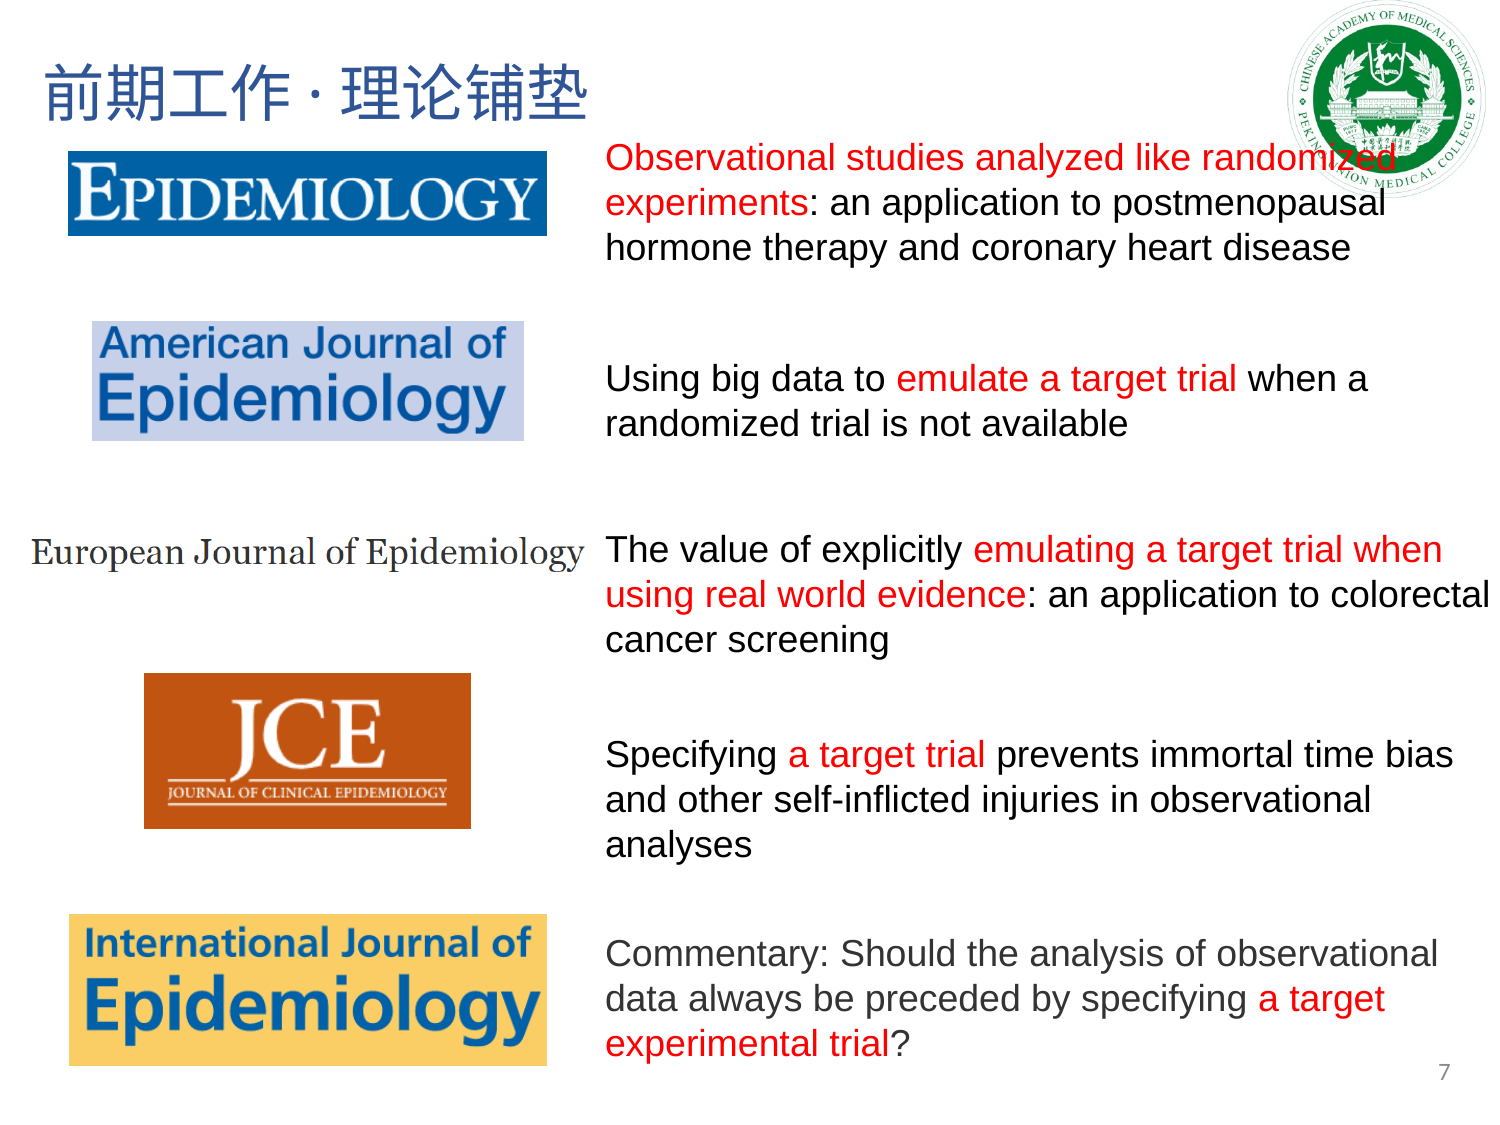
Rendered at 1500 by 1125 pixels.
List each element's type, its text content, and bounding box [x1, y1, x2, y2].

slide_number 7 [1396, 1071, 1466, 1101]
text_box Commentary: Should the analysis of observational data always be preceded by specifying a target experimental trial? [590, 921, 1484, 1071]
picture [1287, 0, 1486, 198]
text_box Specifying a target trial prevents immortal time bias and other self-inflicted injuries in observational analyses [590, 722, 1482, 873]
picture [92, 321, 524, 441]
text_box The value of explicitly emulating a target trial when using real world evidence: an application to colorectal cancer screening [590, 517, 1500, 668]
title 前期工作·理论铺垫 [27, 41, 818, 152]
picture [25, 525, 591, 589]
picture [68, 150, 547, 236]
text_box Using big data to emulate a target trial when a randomized trial is not available [589, 346, 1483, 453]
picture [69, 914, 547, 1066]
picture [144, 673, 471, 829]
text_box Observational studies analyzed like randomized experiments: an application to postmenopausal hormone therapy and coronary heart disease [590, 125, 1484, 276]
